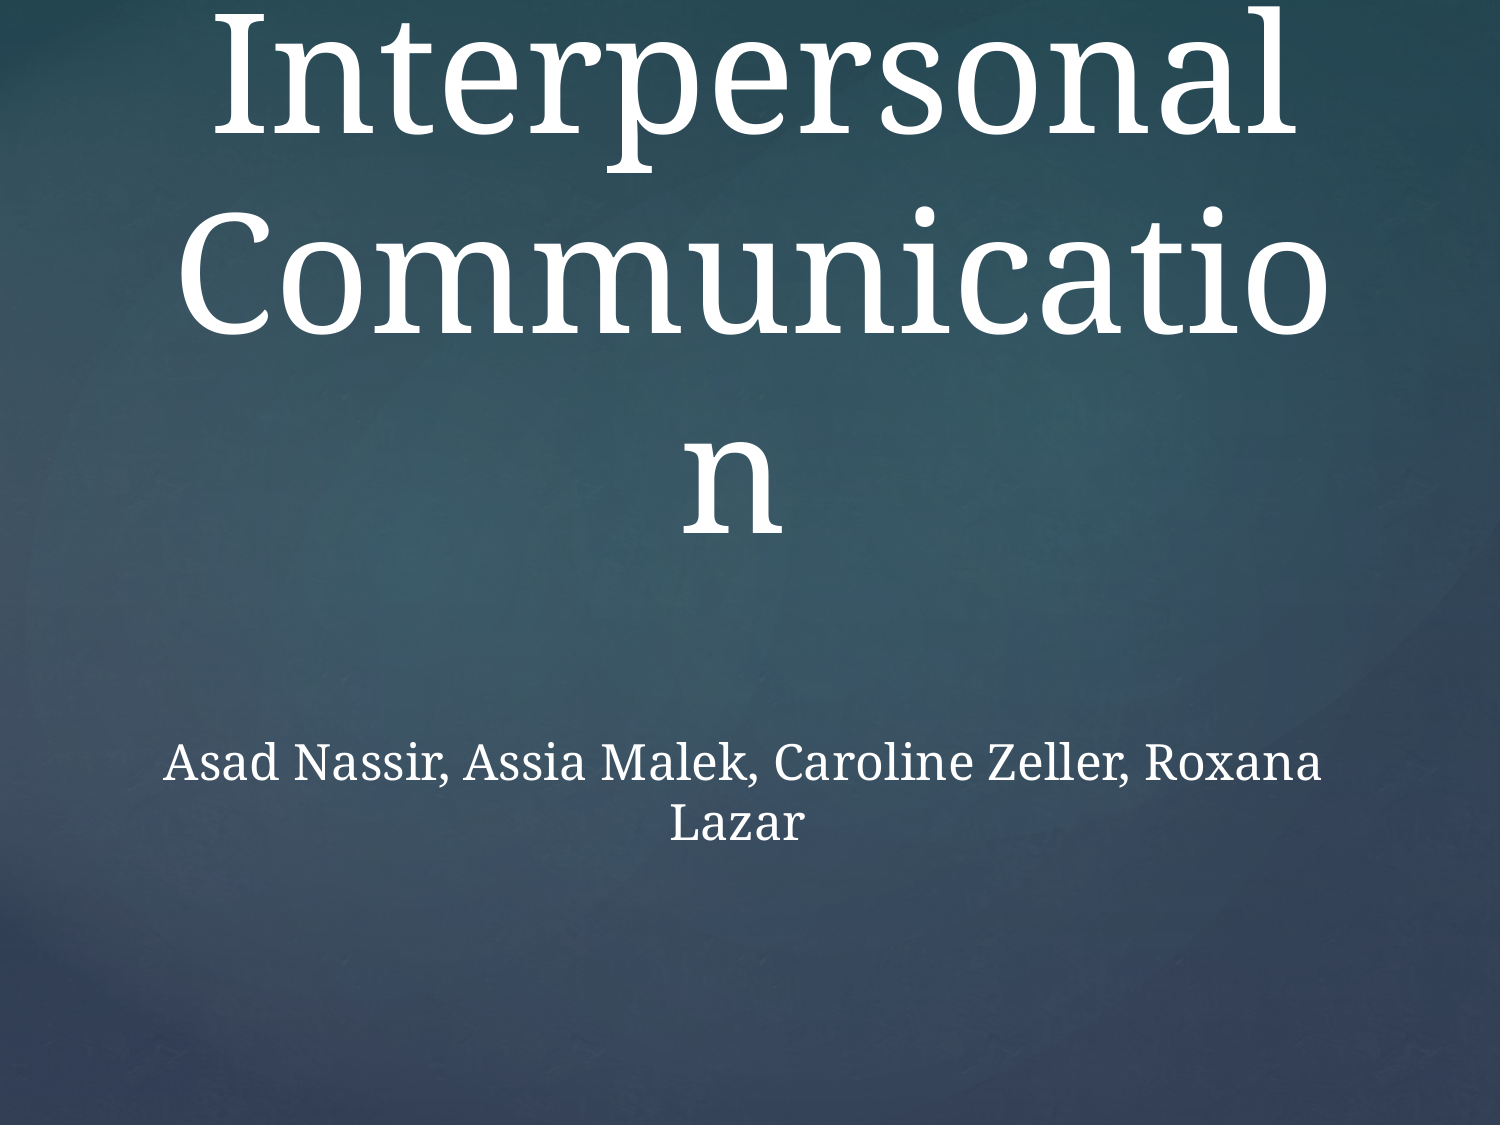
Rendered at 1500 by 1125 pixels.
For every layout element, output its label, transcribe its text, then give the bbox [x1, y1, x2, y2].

text_box Asad Nassir, Assia Malek, Caroline Zeller, Roxana Lazar [100, 722, 1388, 858]
title Interpersonal Communication [135, 184, 1374, 575]
